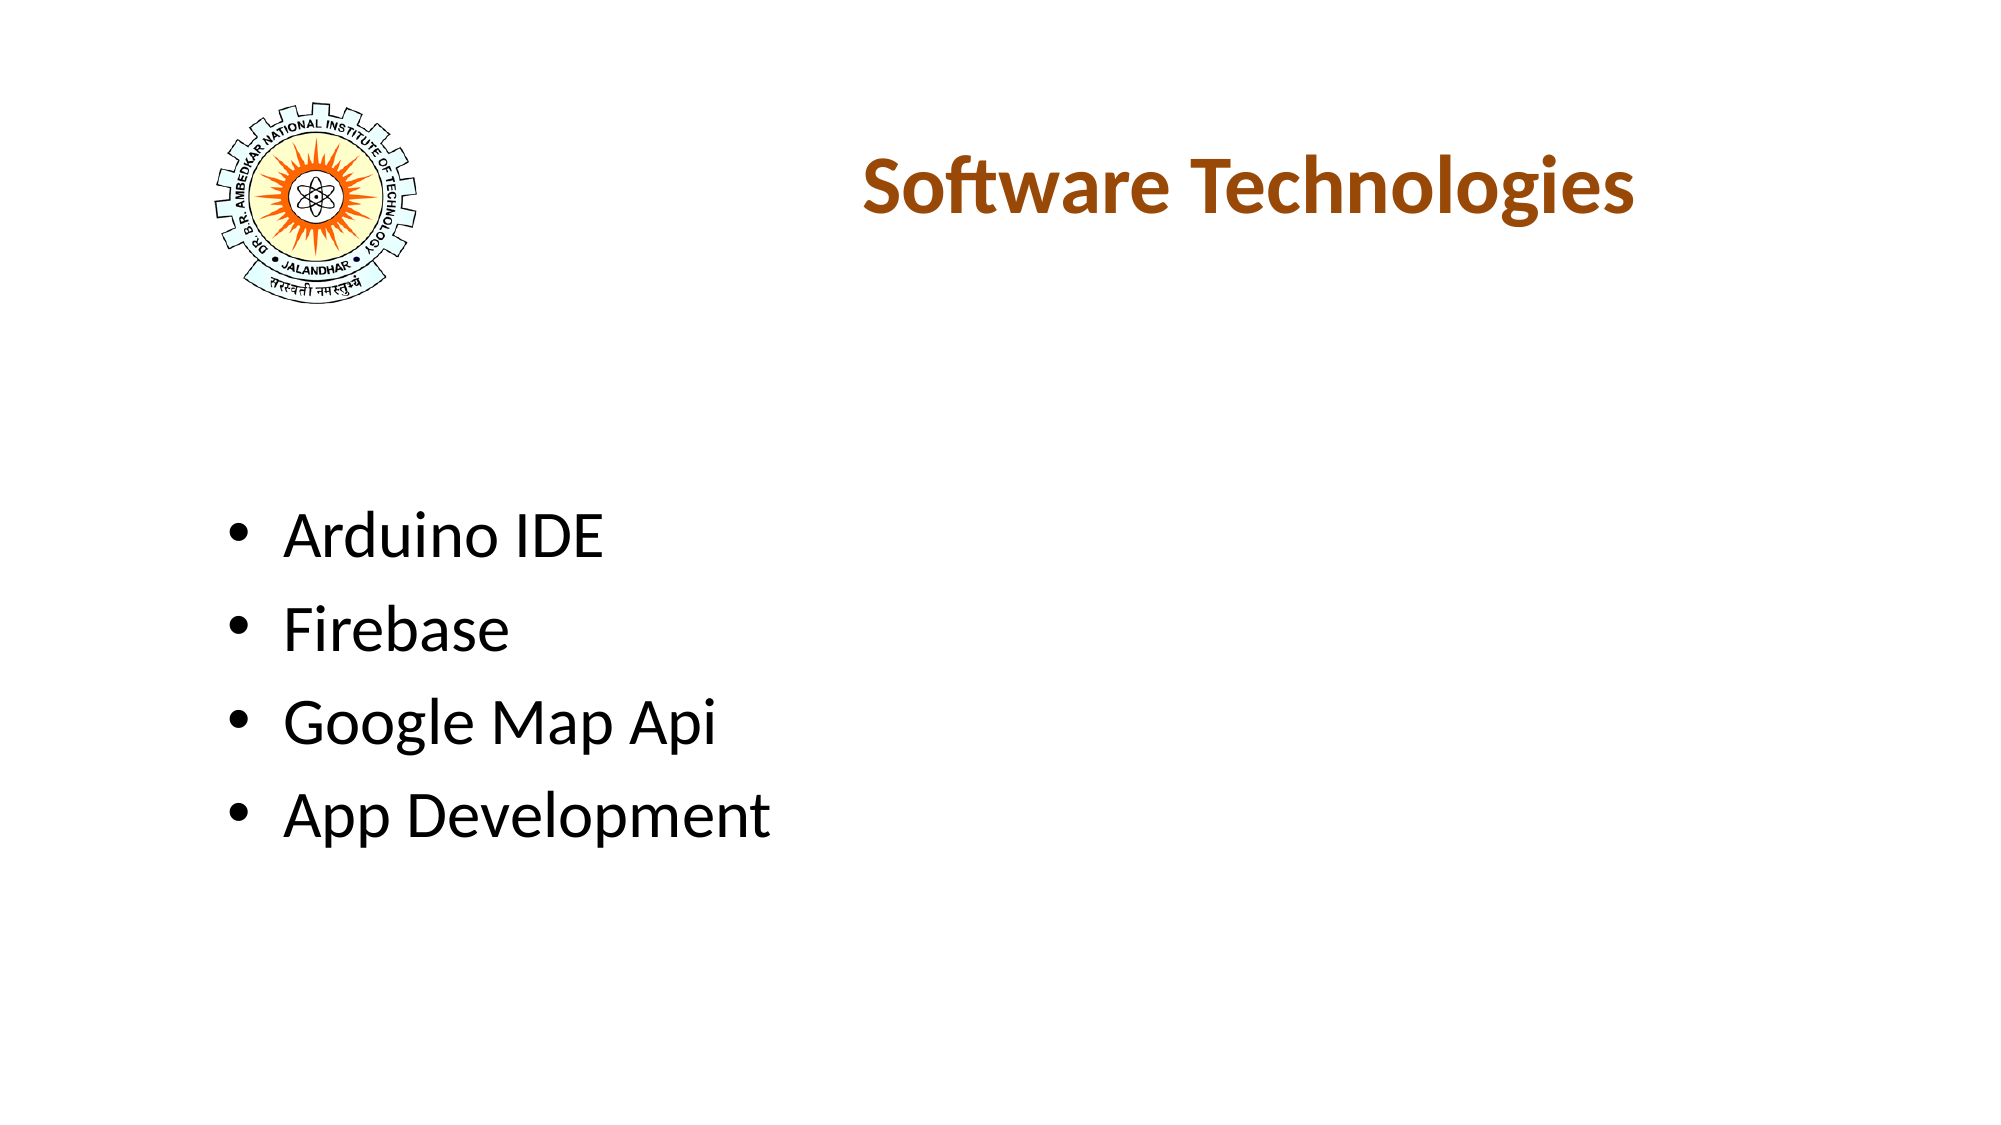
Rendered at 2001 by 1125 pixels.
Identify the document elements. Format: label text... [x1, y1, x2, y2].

picture [214, 102, 417, 305]
title Software Technologies [732, 86, 1766, 275]
list Arduino IDE Firebase Google Map Api App Development [212, 420, 1830, 1014]
